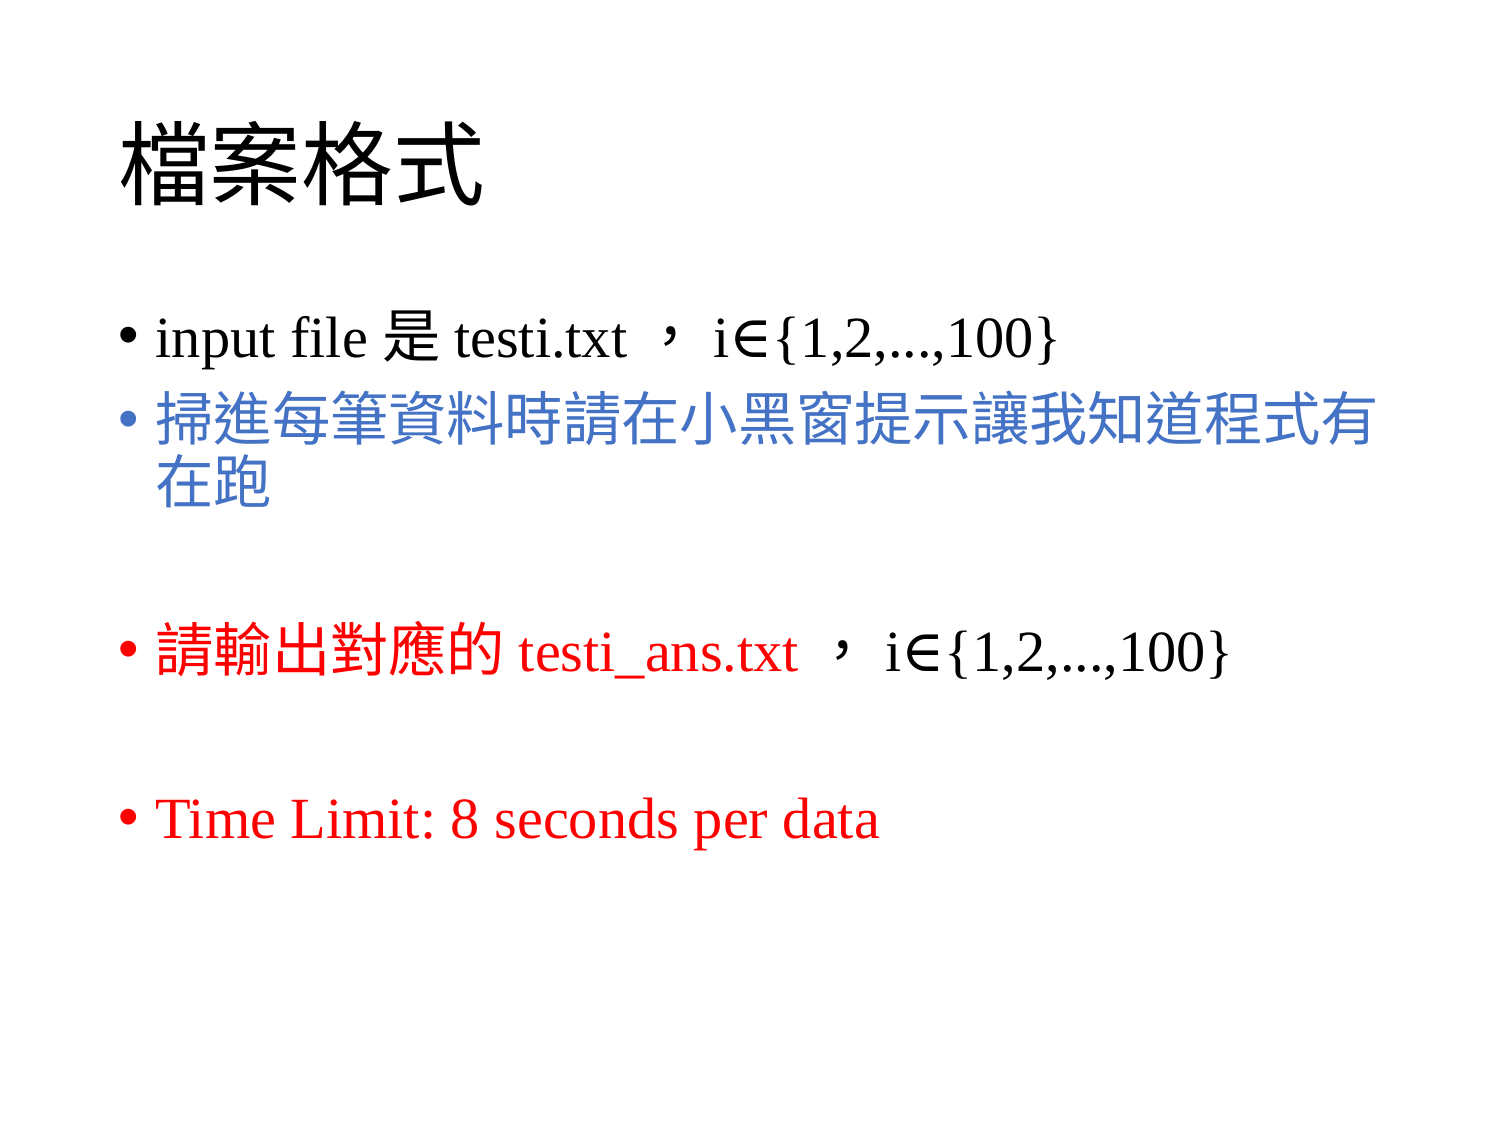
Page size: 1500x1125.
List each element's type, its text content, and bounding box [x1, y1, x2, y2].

title 檔案格式 [103, 59, 1397, 278]
list input file是testi.txt，i∈{1,2,...,100} 掃進每筆資料時請在小黑窗提示讓我知道程式有在跑 請輸出對應的testi_ans.txt，i∈{1,2,...,100} Time Limit: 8 seconds per data [103, 299, 1397, 1014]
